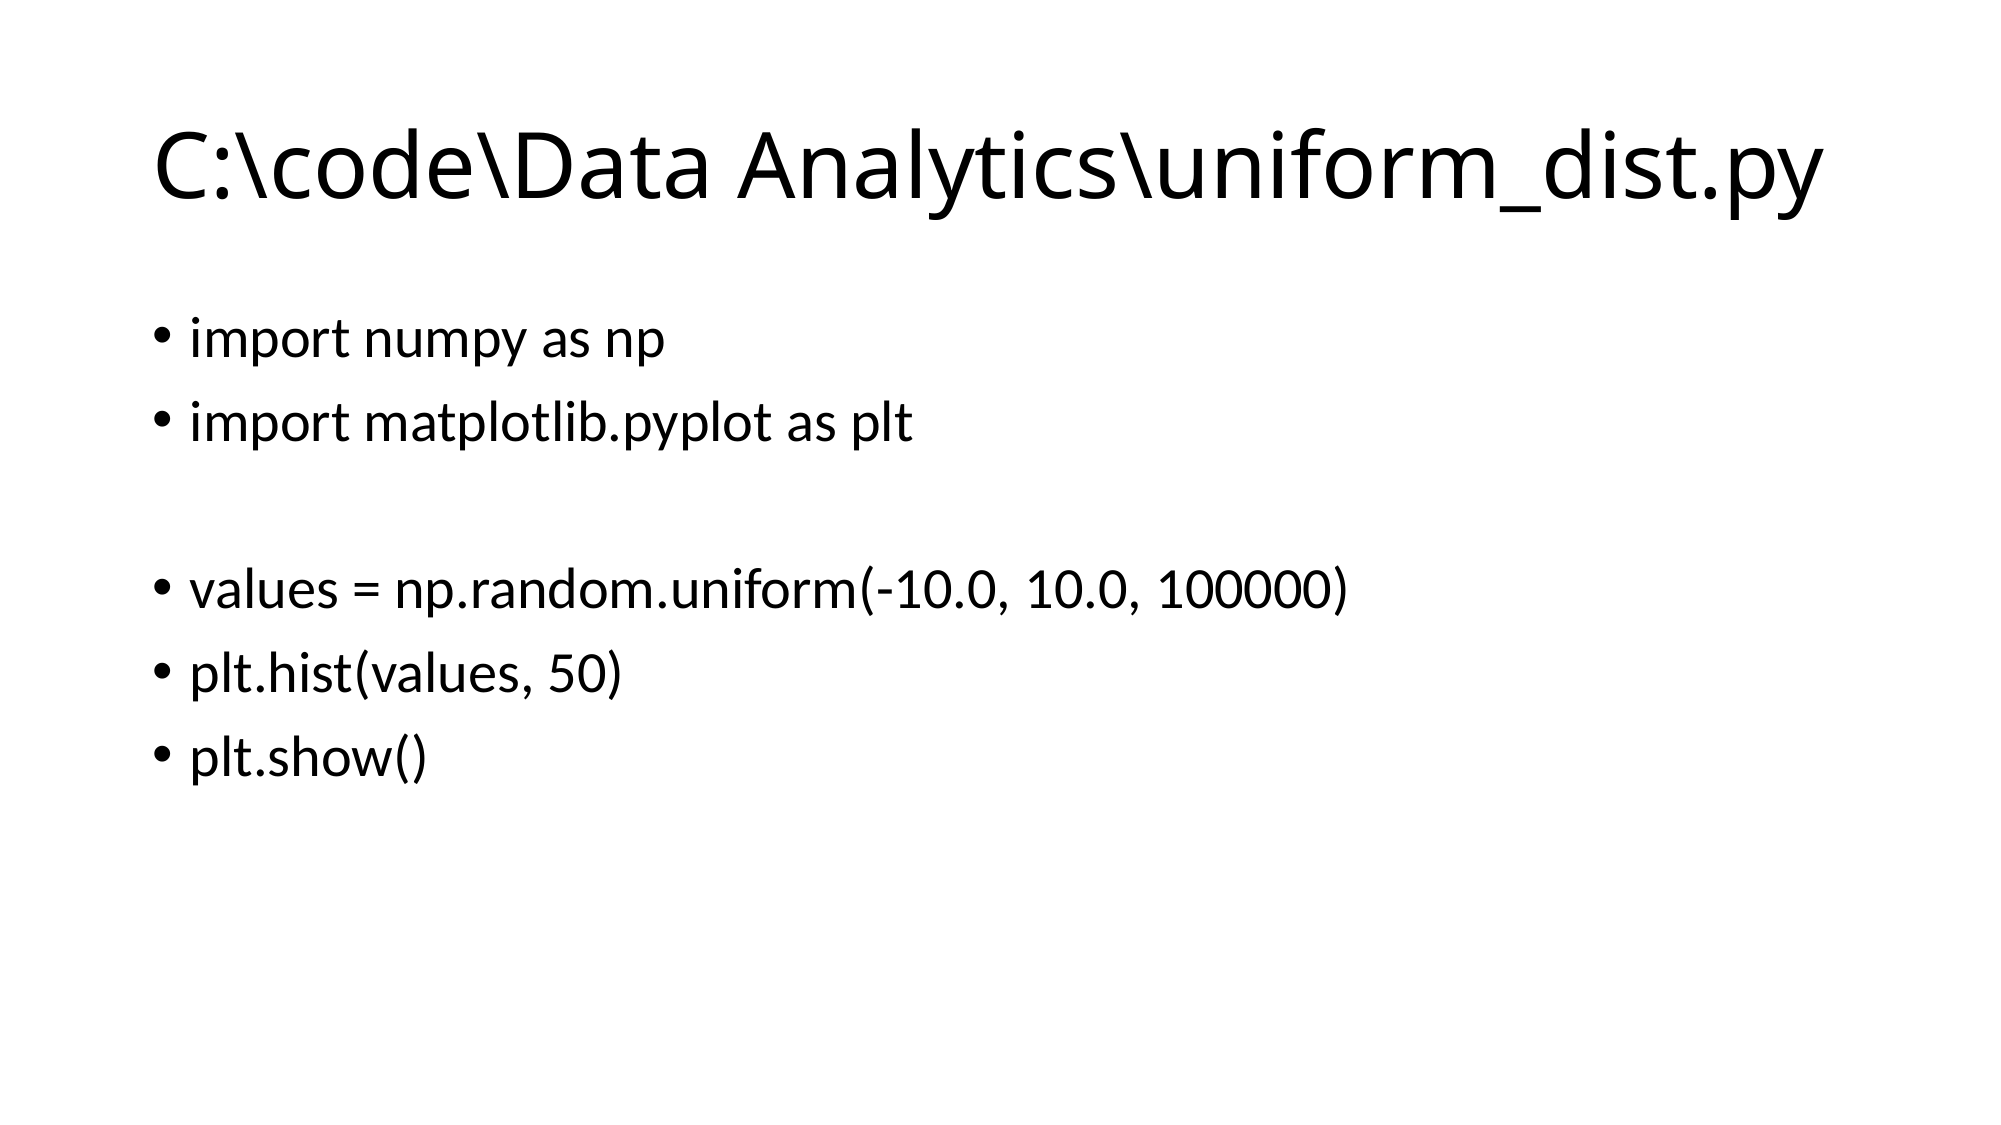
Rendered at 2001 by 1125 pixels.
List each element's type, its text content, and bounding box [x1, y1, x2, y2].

list import numpy as np import matplotlib.pyplot as plt values = np.random.uniform(-10.0, 10.0, 100000) plt.hist(values, 50) plt.show() [137, 299, 1863, 1014]
title C:\code\Data Analytics\uniform_dist.py [137, 59, 1863, 278]
